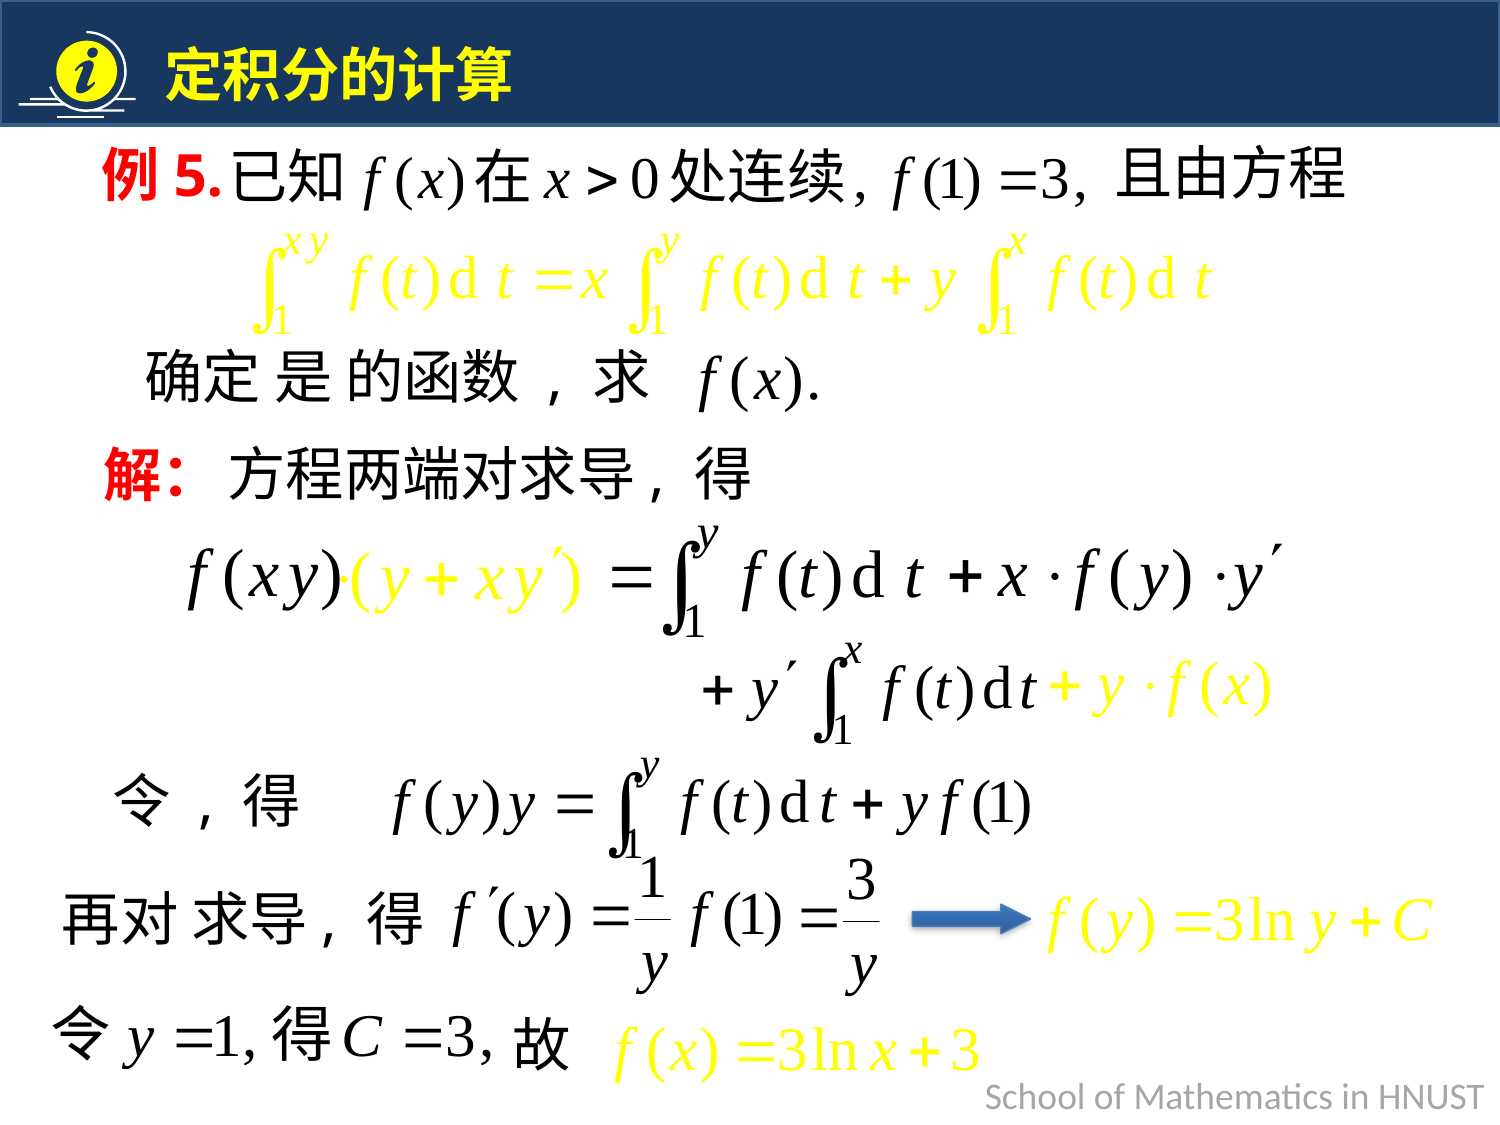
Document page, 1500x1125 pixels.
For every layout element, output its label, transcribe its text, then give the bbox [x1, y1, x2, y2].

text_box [1033, 891, 1438, 959]
text_box [911, 903, 1027, 935]
text_box 故 [508, 1007, 586, 1086]
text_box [239, 214, 1217, 351]
text_box 解： [88, 430, 349, 516]
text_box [696, 623, 1041, 760]
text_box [791, 847, 884, 1001]
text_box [942, 540, 1282, 617]
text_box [683, 350, 822, 418]
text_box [599, 1020, 980, 1088]
text_box 且由方程 [1099, 128, 1363, 214]
title 例5. [86, 131, 325, 232]
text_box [1043, 654, 1276, 723]
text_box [222, 133, 1101, 224]
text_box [377, 738, 1035, 875]
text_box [437, 845, 786, 999]
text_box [324, 543, 585, 620]
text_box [40, 996, 505, 1083]
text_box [170, 541, 326, 616]
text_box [601, 504, 928, 654]
